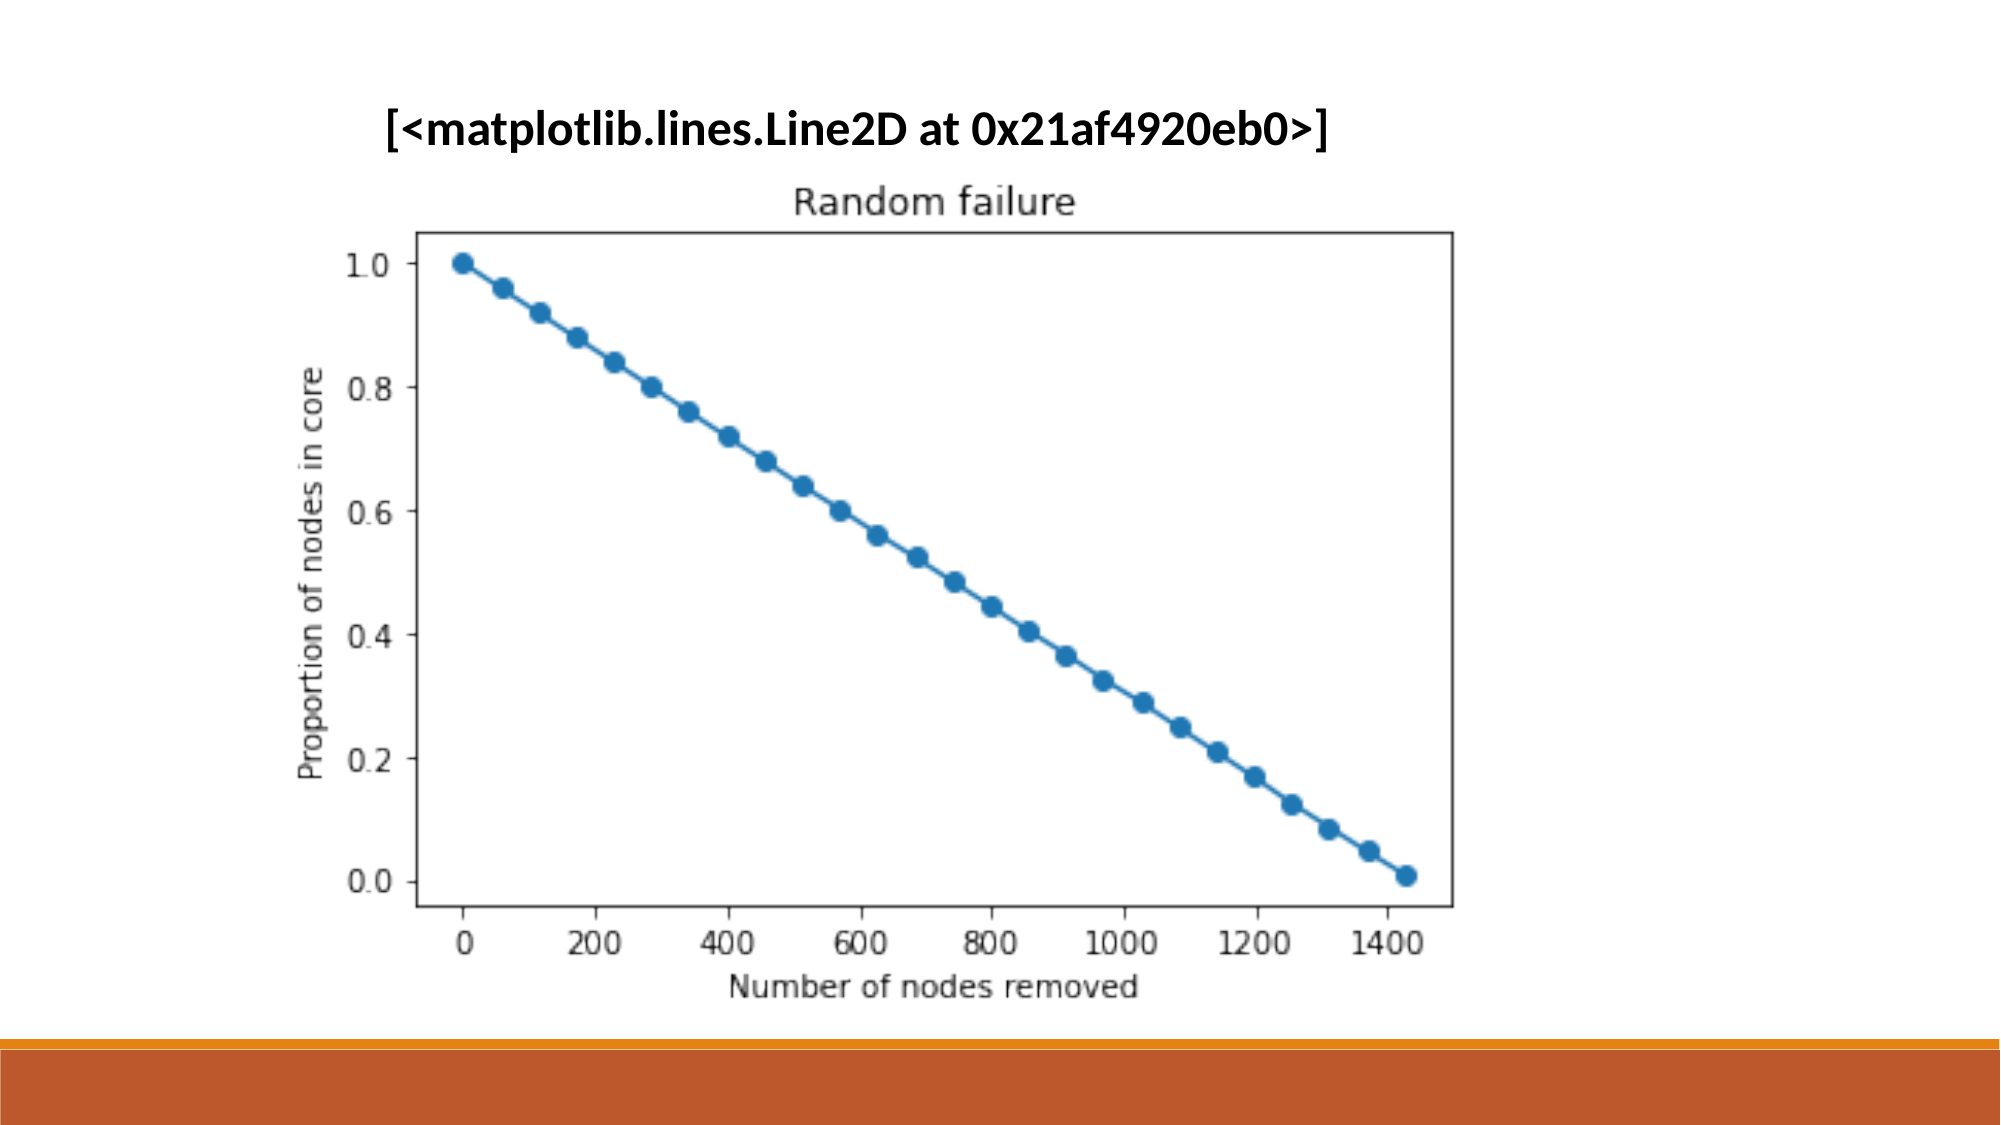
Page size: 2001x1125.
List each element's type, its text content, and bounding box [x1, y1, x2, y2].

text_box [<matplotlib.lines.Line2D at 0x21af4920eb0>] [369, 88, 1385, 160]
picture [279, 163, 1475, 1024]
